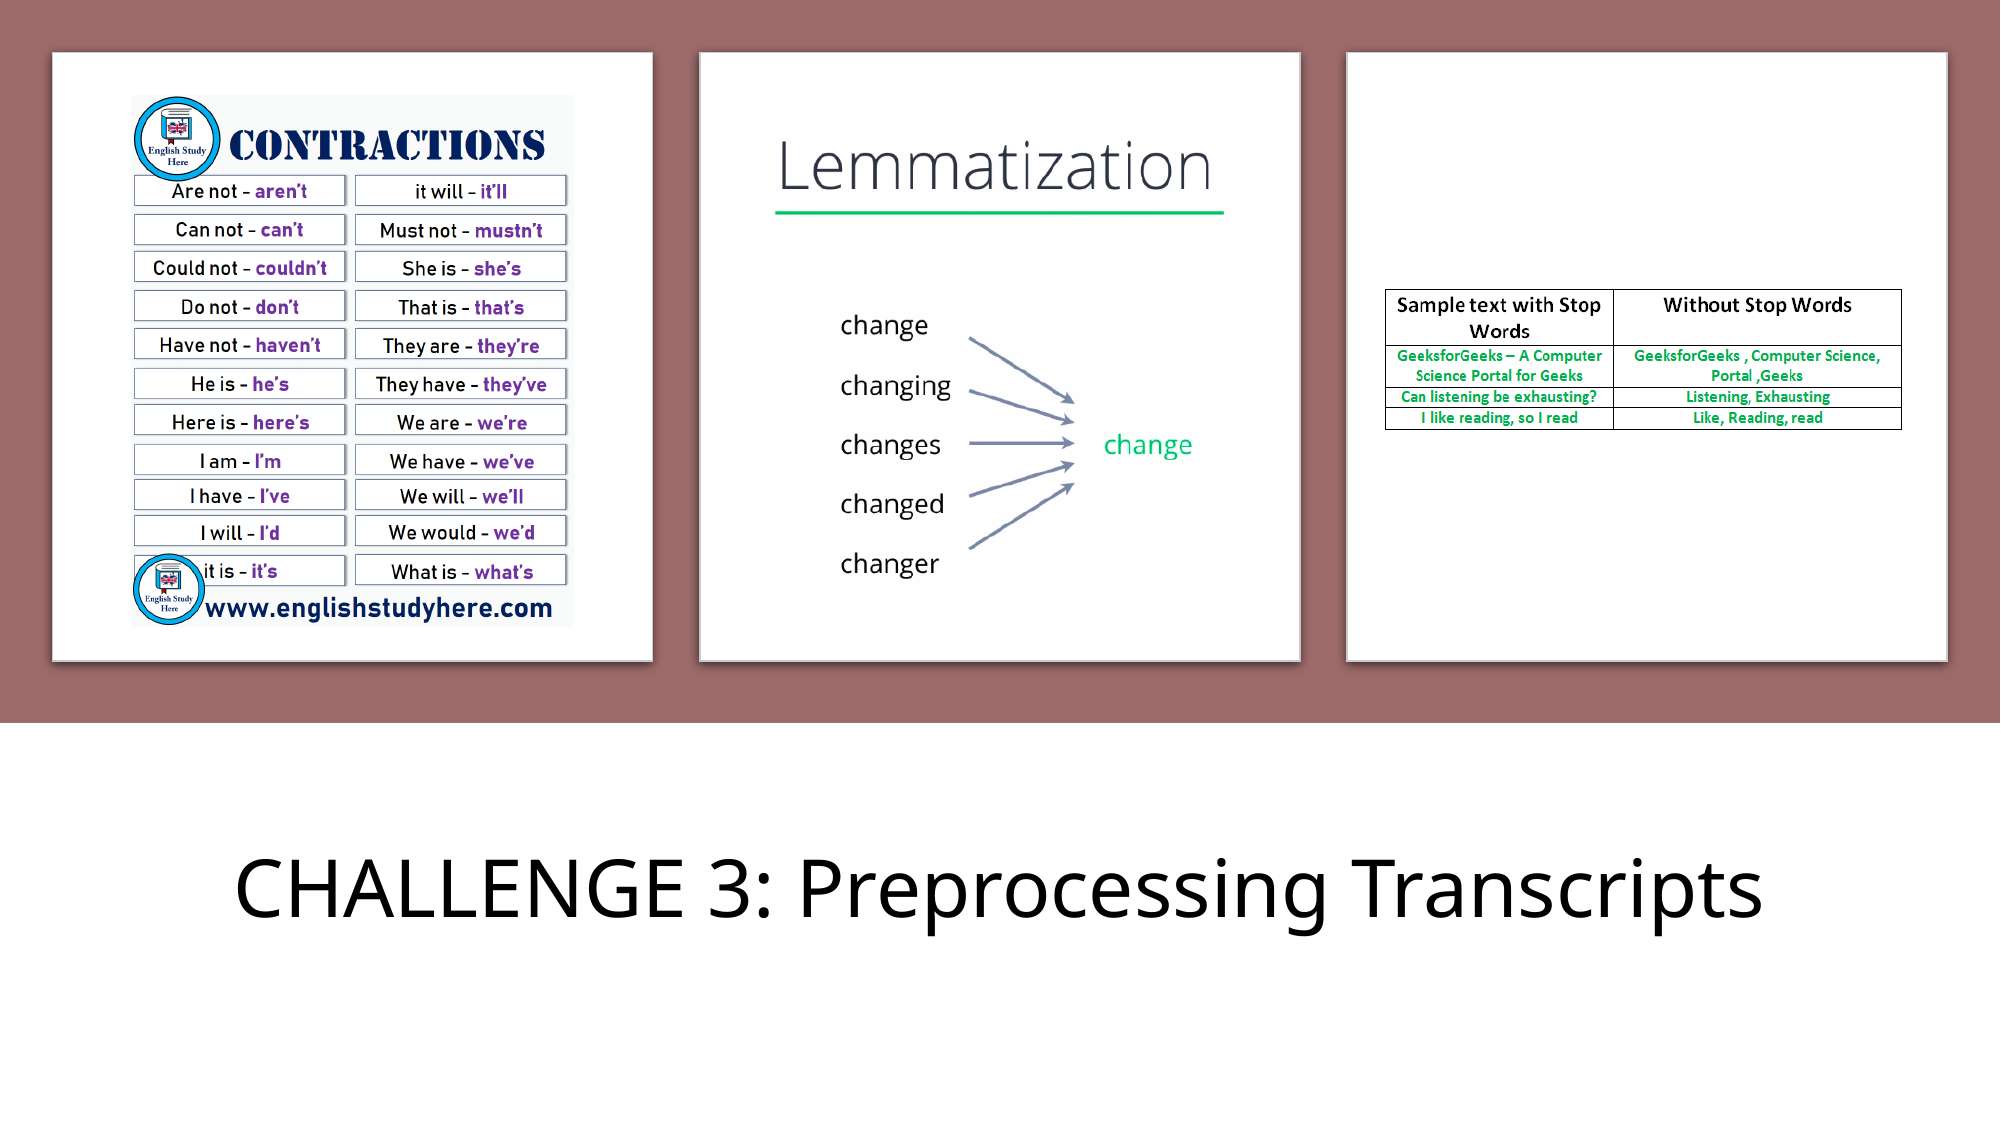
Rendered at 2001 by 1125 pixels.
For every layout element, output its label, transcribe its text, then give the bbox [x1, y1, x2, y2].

text_box [52, 52, 654, 662]
text_box [699, 52, 1301, 662]
text_box [1346, 52, 1948, 662]
picture [1380, 278, 1914, 445]
text_box [0, 0, 2000, 724]
picture [758, 95, 1242, 627]
picture [131, 95, 574, 627]
title CHALLENGE 3: Preprocessing Transcripts [162, 761, 1838, 942]
